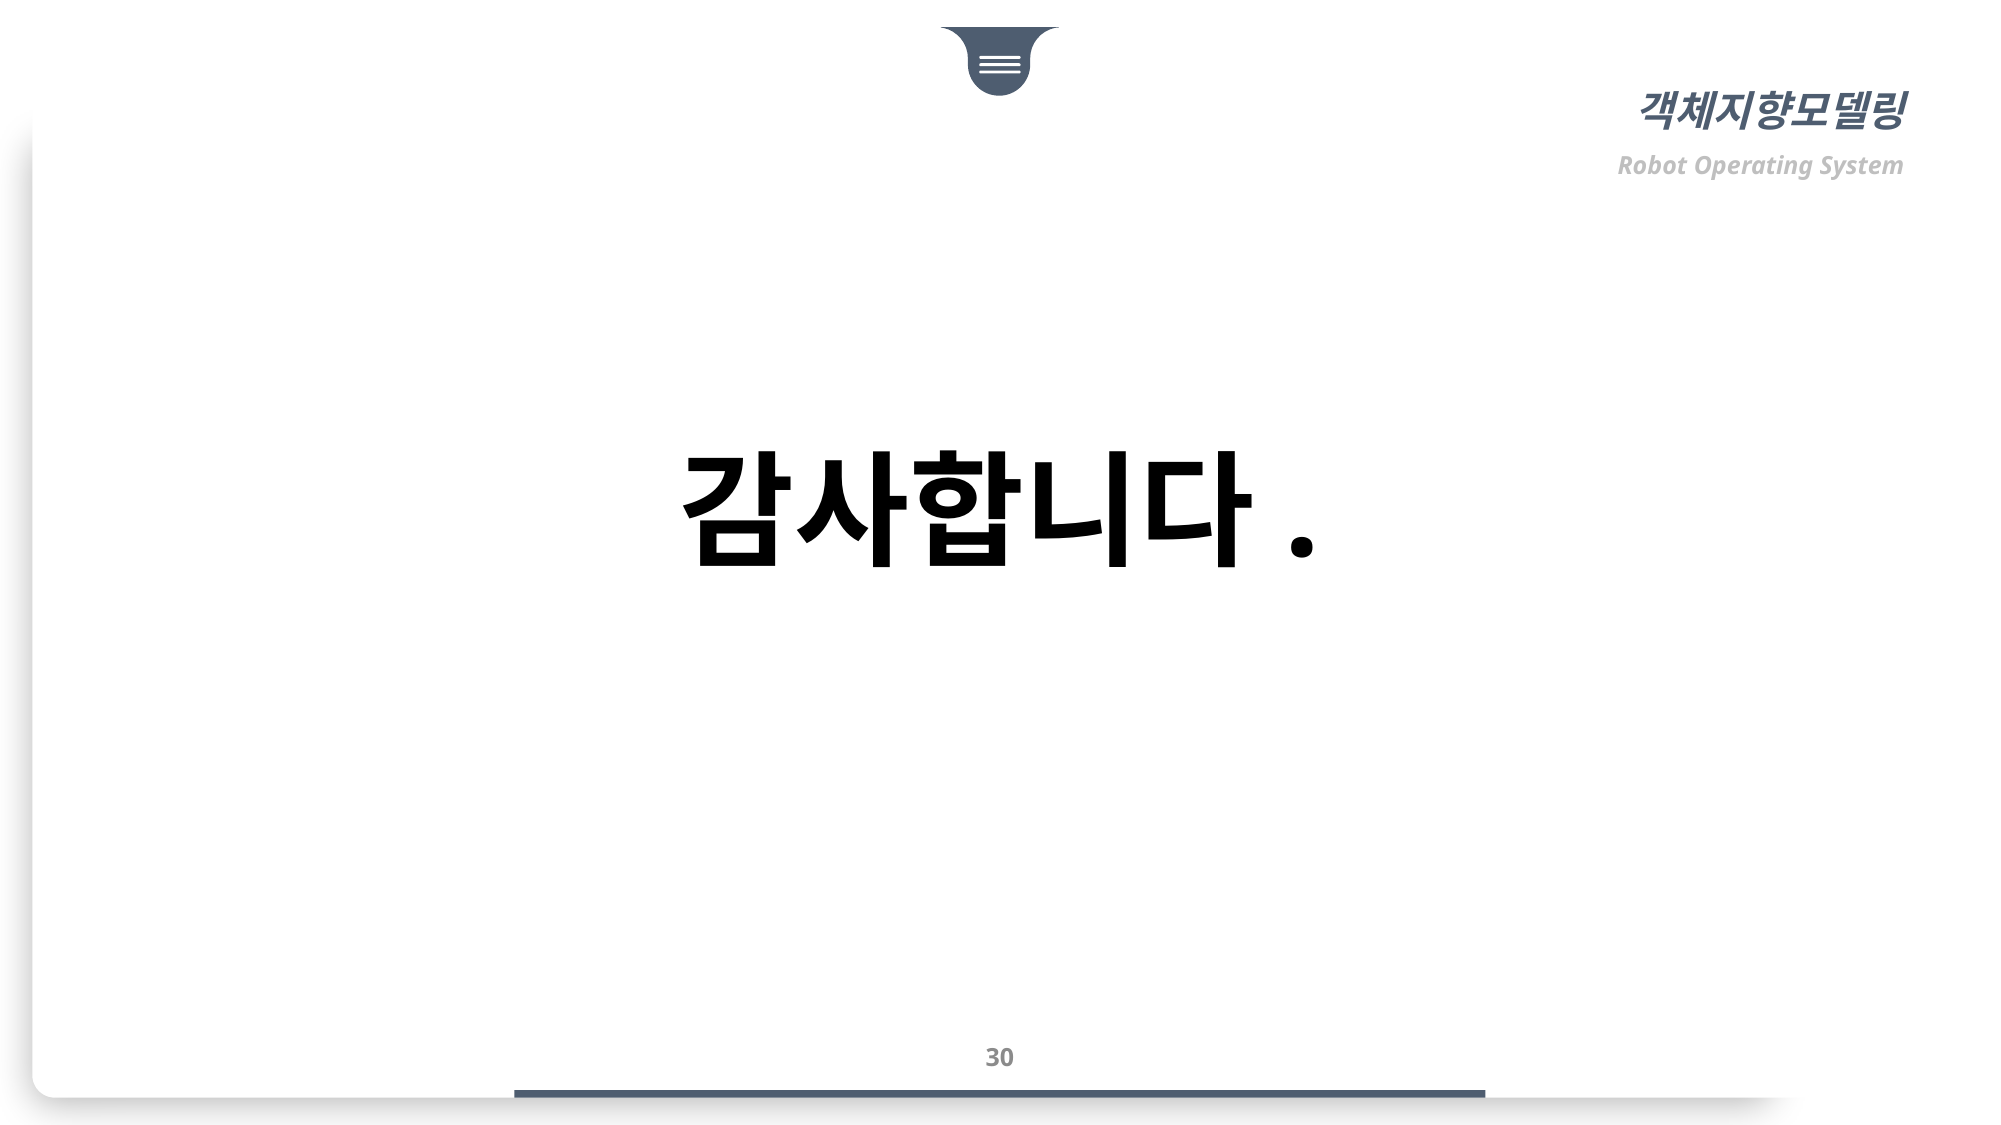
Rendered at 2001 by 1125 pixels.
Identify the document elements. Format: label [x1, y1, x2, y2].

text_box [32, 27, 1968, 1098]
